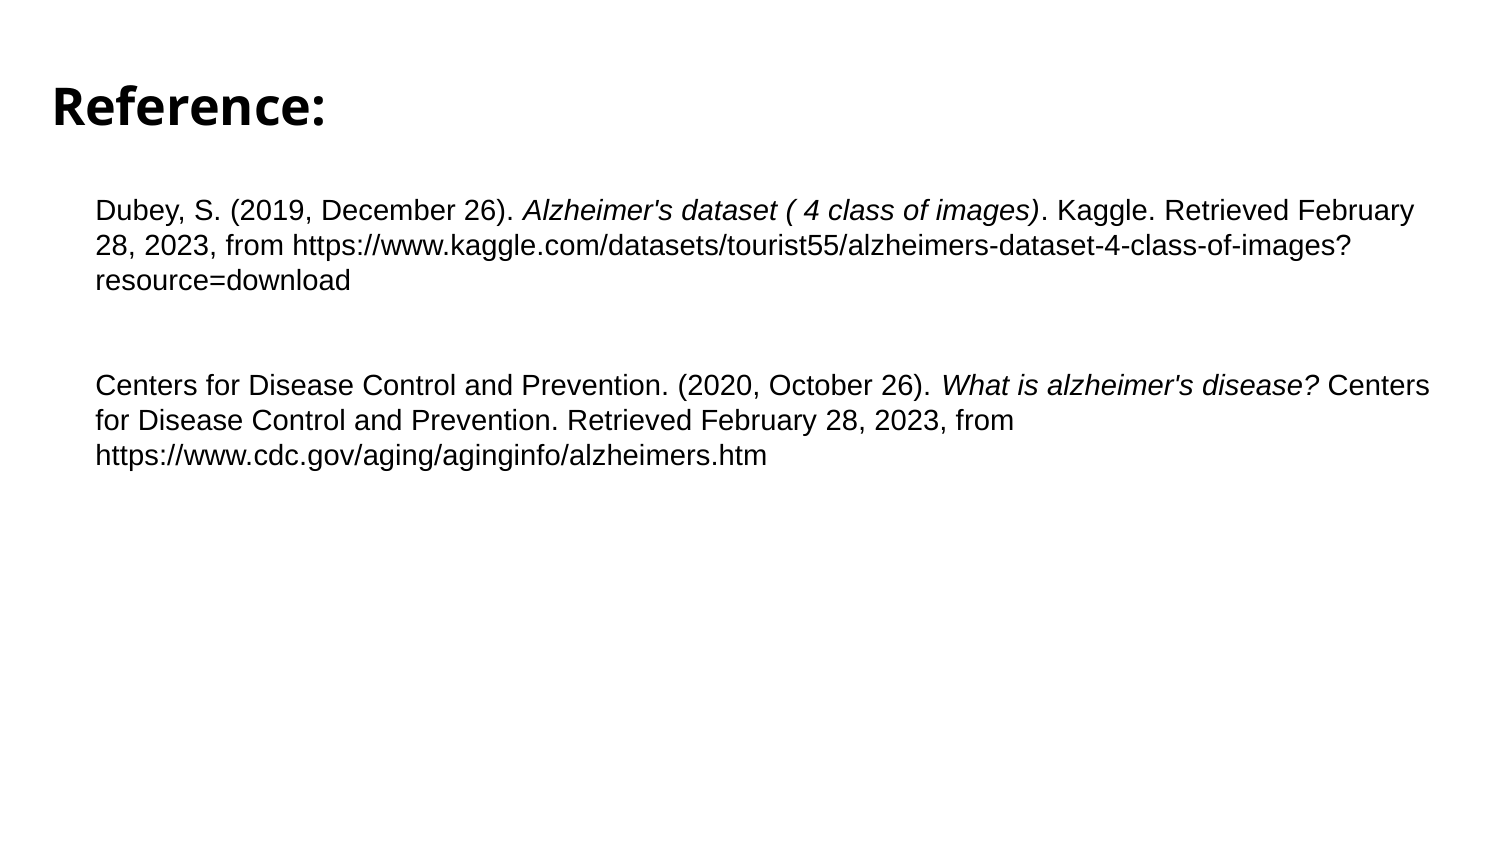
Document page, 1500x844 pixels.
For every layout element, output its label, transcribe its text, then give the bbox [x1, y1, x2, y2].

title Reference: [51, 72, 1449, 167]
text_box Dubey, S. (2019, December 26). Alzheimer's dataset ( 4 class of images). Kaggle. Retrieved February 28, 2023, from https://www.kaggle.com/datasets/tourist55/alzheimers-dataset-4-class-of-images?resource=download Centers for Disease Control and Prevention. (2020, October 26). What is alzheimer's disease? Centers for Disease Control and Prevention. Retrieved February 28, 2023, from https://www.cdc.gov/aging/aginginfo/alzheimers.htm [80, 183, 1460, 549]
